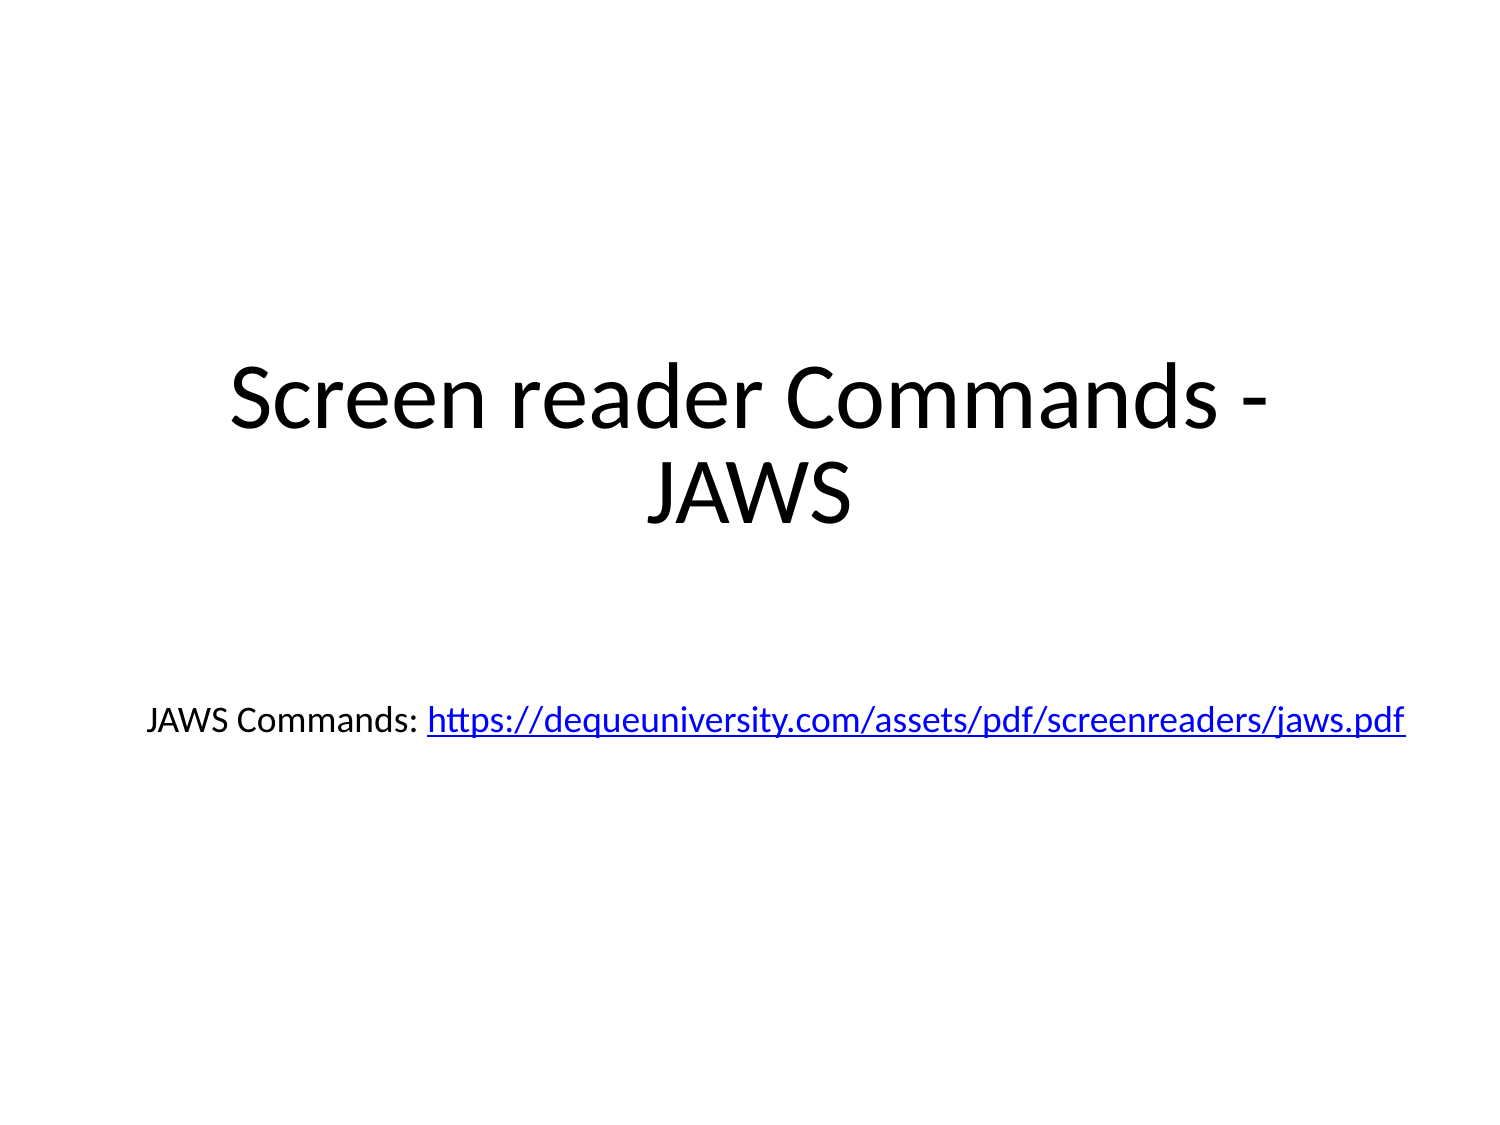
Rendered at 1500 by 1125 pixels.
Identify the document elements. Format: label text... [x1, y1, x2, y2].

text_box JAWS Commands: https://dequeuniversity.com/assets/pdf/screenreaders/jaws.pdf [131, 687, 1421, 793]
title Screen reader Commands - JAWS [112, 349, 1388, 591]
